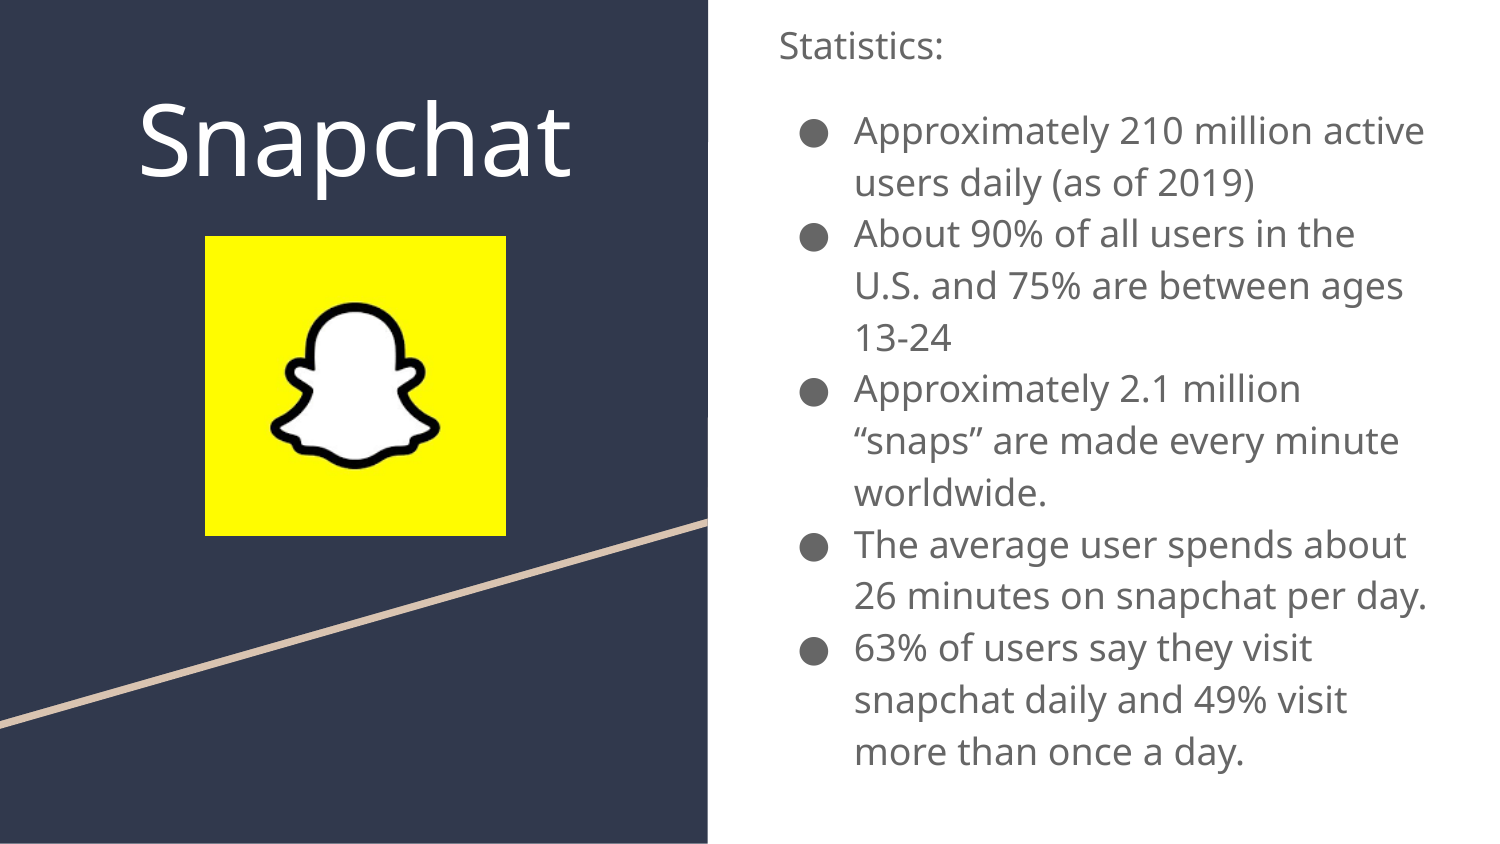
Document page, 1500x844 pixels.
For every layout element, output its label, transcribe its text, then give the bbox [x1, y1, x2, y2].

picture [204, 235, 506, 537]
list Statistics: Approximately 210 million active users daily (as of 2019) About 90% of all users in the U.S. and 75% are between ages 13-24 Approximately 2.1 million “snaps” are made every minute worldwide. The average user spends about 26 minutes on snapchat per day. 63% of users say they visit snapchat daily and 49% visit more than once a day. [763, 0, 1448, 673]
title Snapchat [51, 61, 660, 474]
